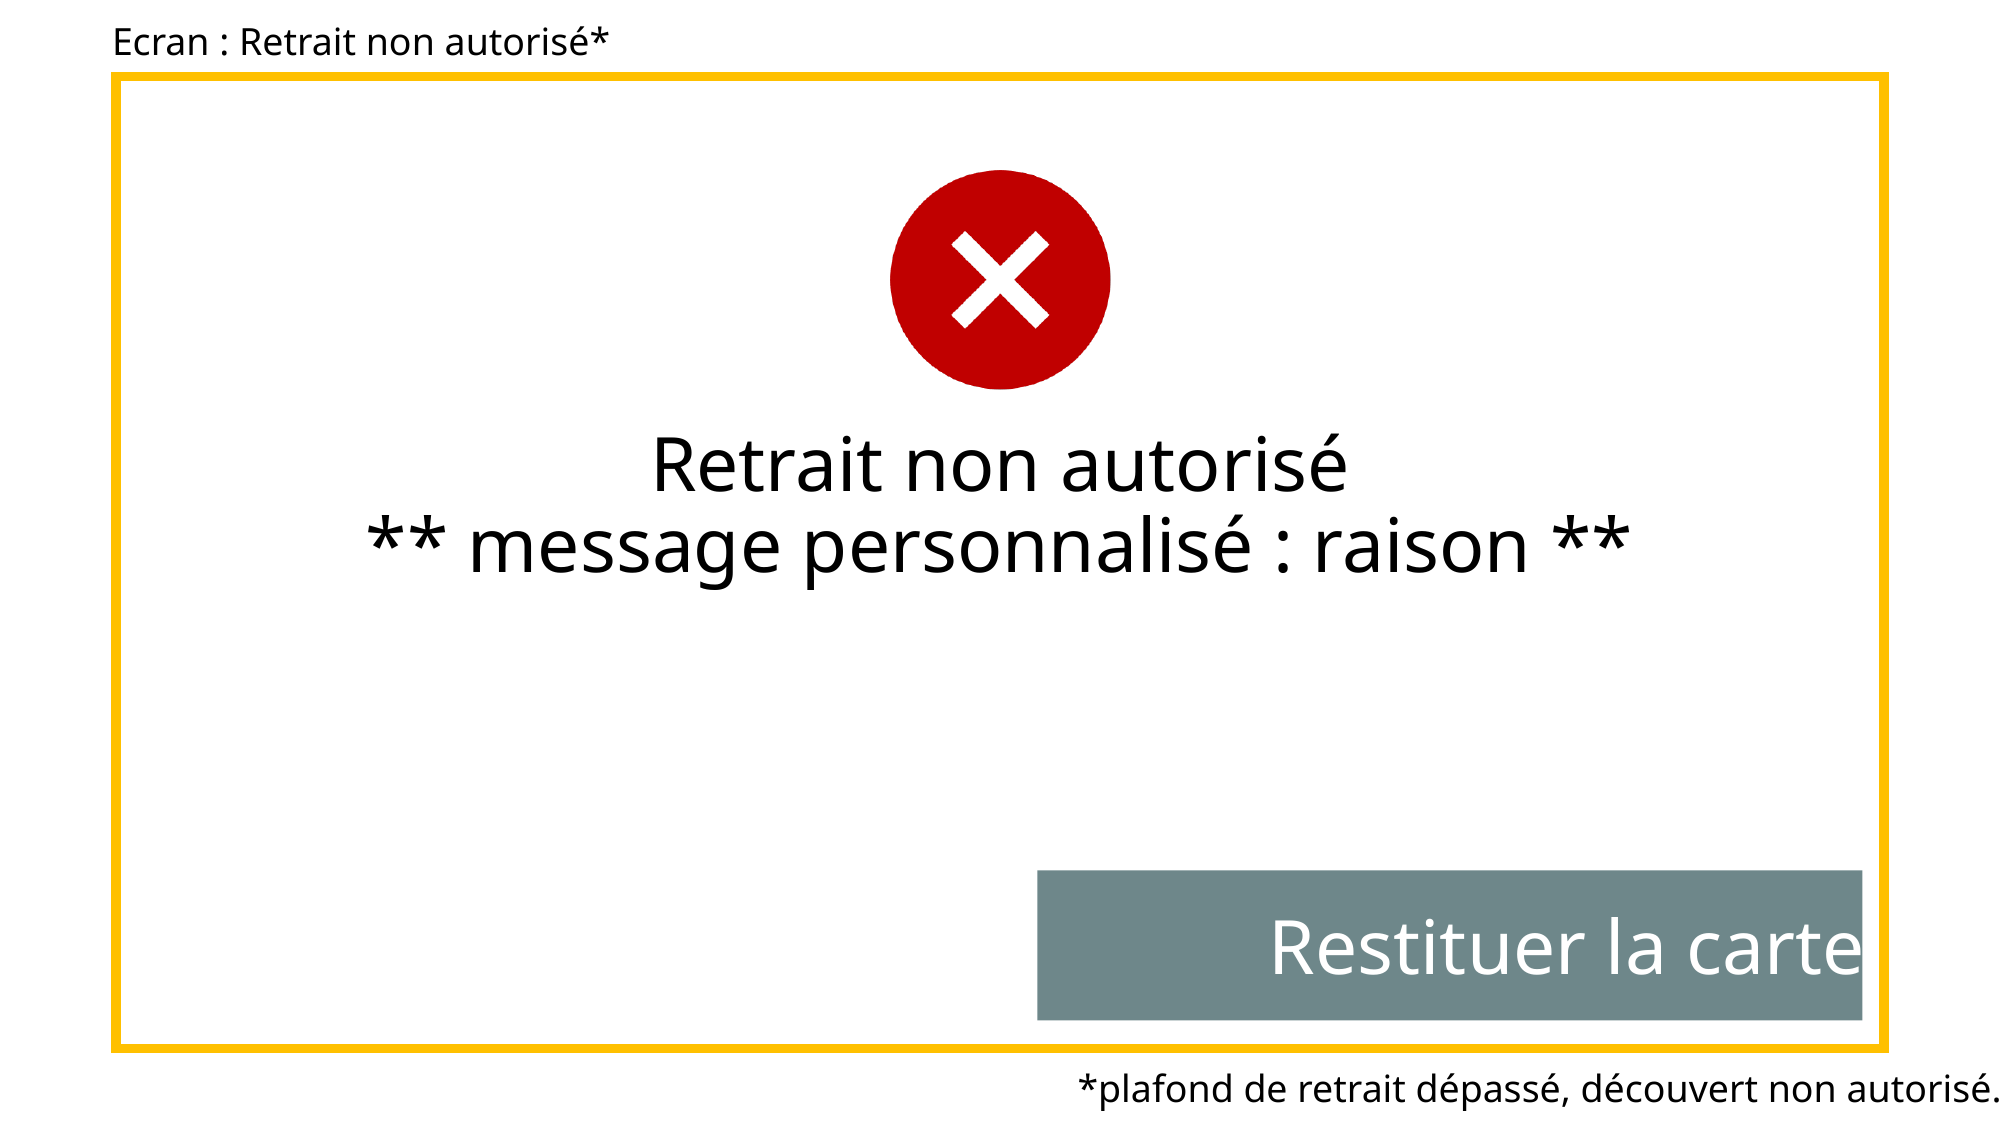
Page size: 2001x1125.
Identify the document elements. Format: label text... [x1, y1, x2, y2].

text_box Restituer la carte [1254, 892, 1880, 998]
text_box [115, 75, 1885, 1050]
text_box Retrait non autorisé ** message personnalisé : raison ** [137, 398, 1863, 616]
text_box Ecran : Retrait non autorisé* [97, 10, 626, 71]
picture [861, 141, 1139, 418]
text_box *plafond de retrait dépassé, découvert non autorisé… [1062, 1057, 2000, 1118]
